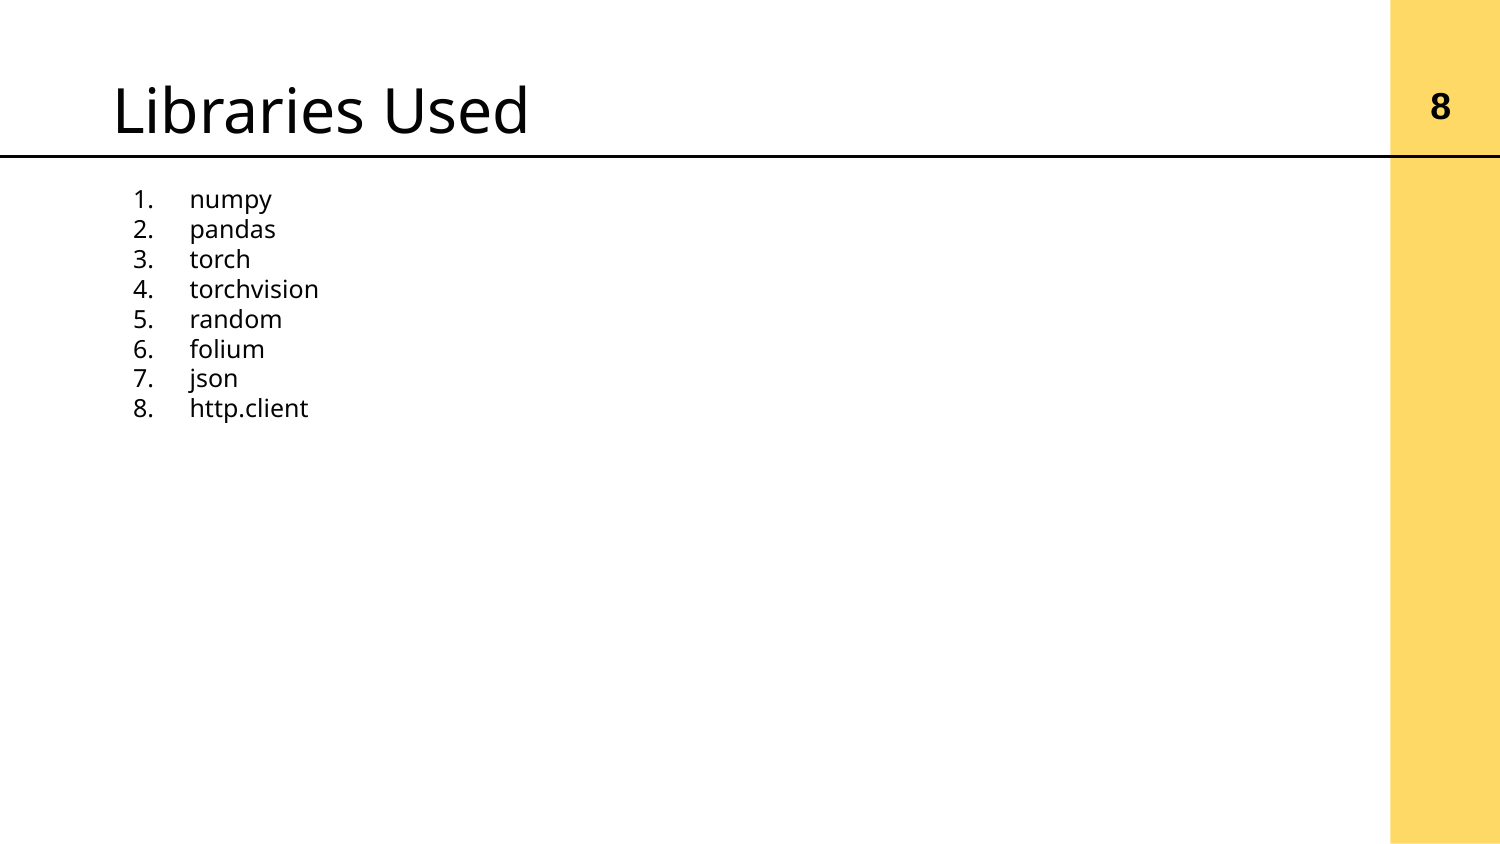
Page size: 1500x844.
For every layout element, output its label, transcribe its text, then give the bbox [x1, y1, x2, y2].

slide_number 8 [1415, 72, 1475, 137]
subtitle numpy pandas torch torchvision random folium json http.client [99, 168, 1382, 790]
title Libraries Used [97, 55, 931, 167]
